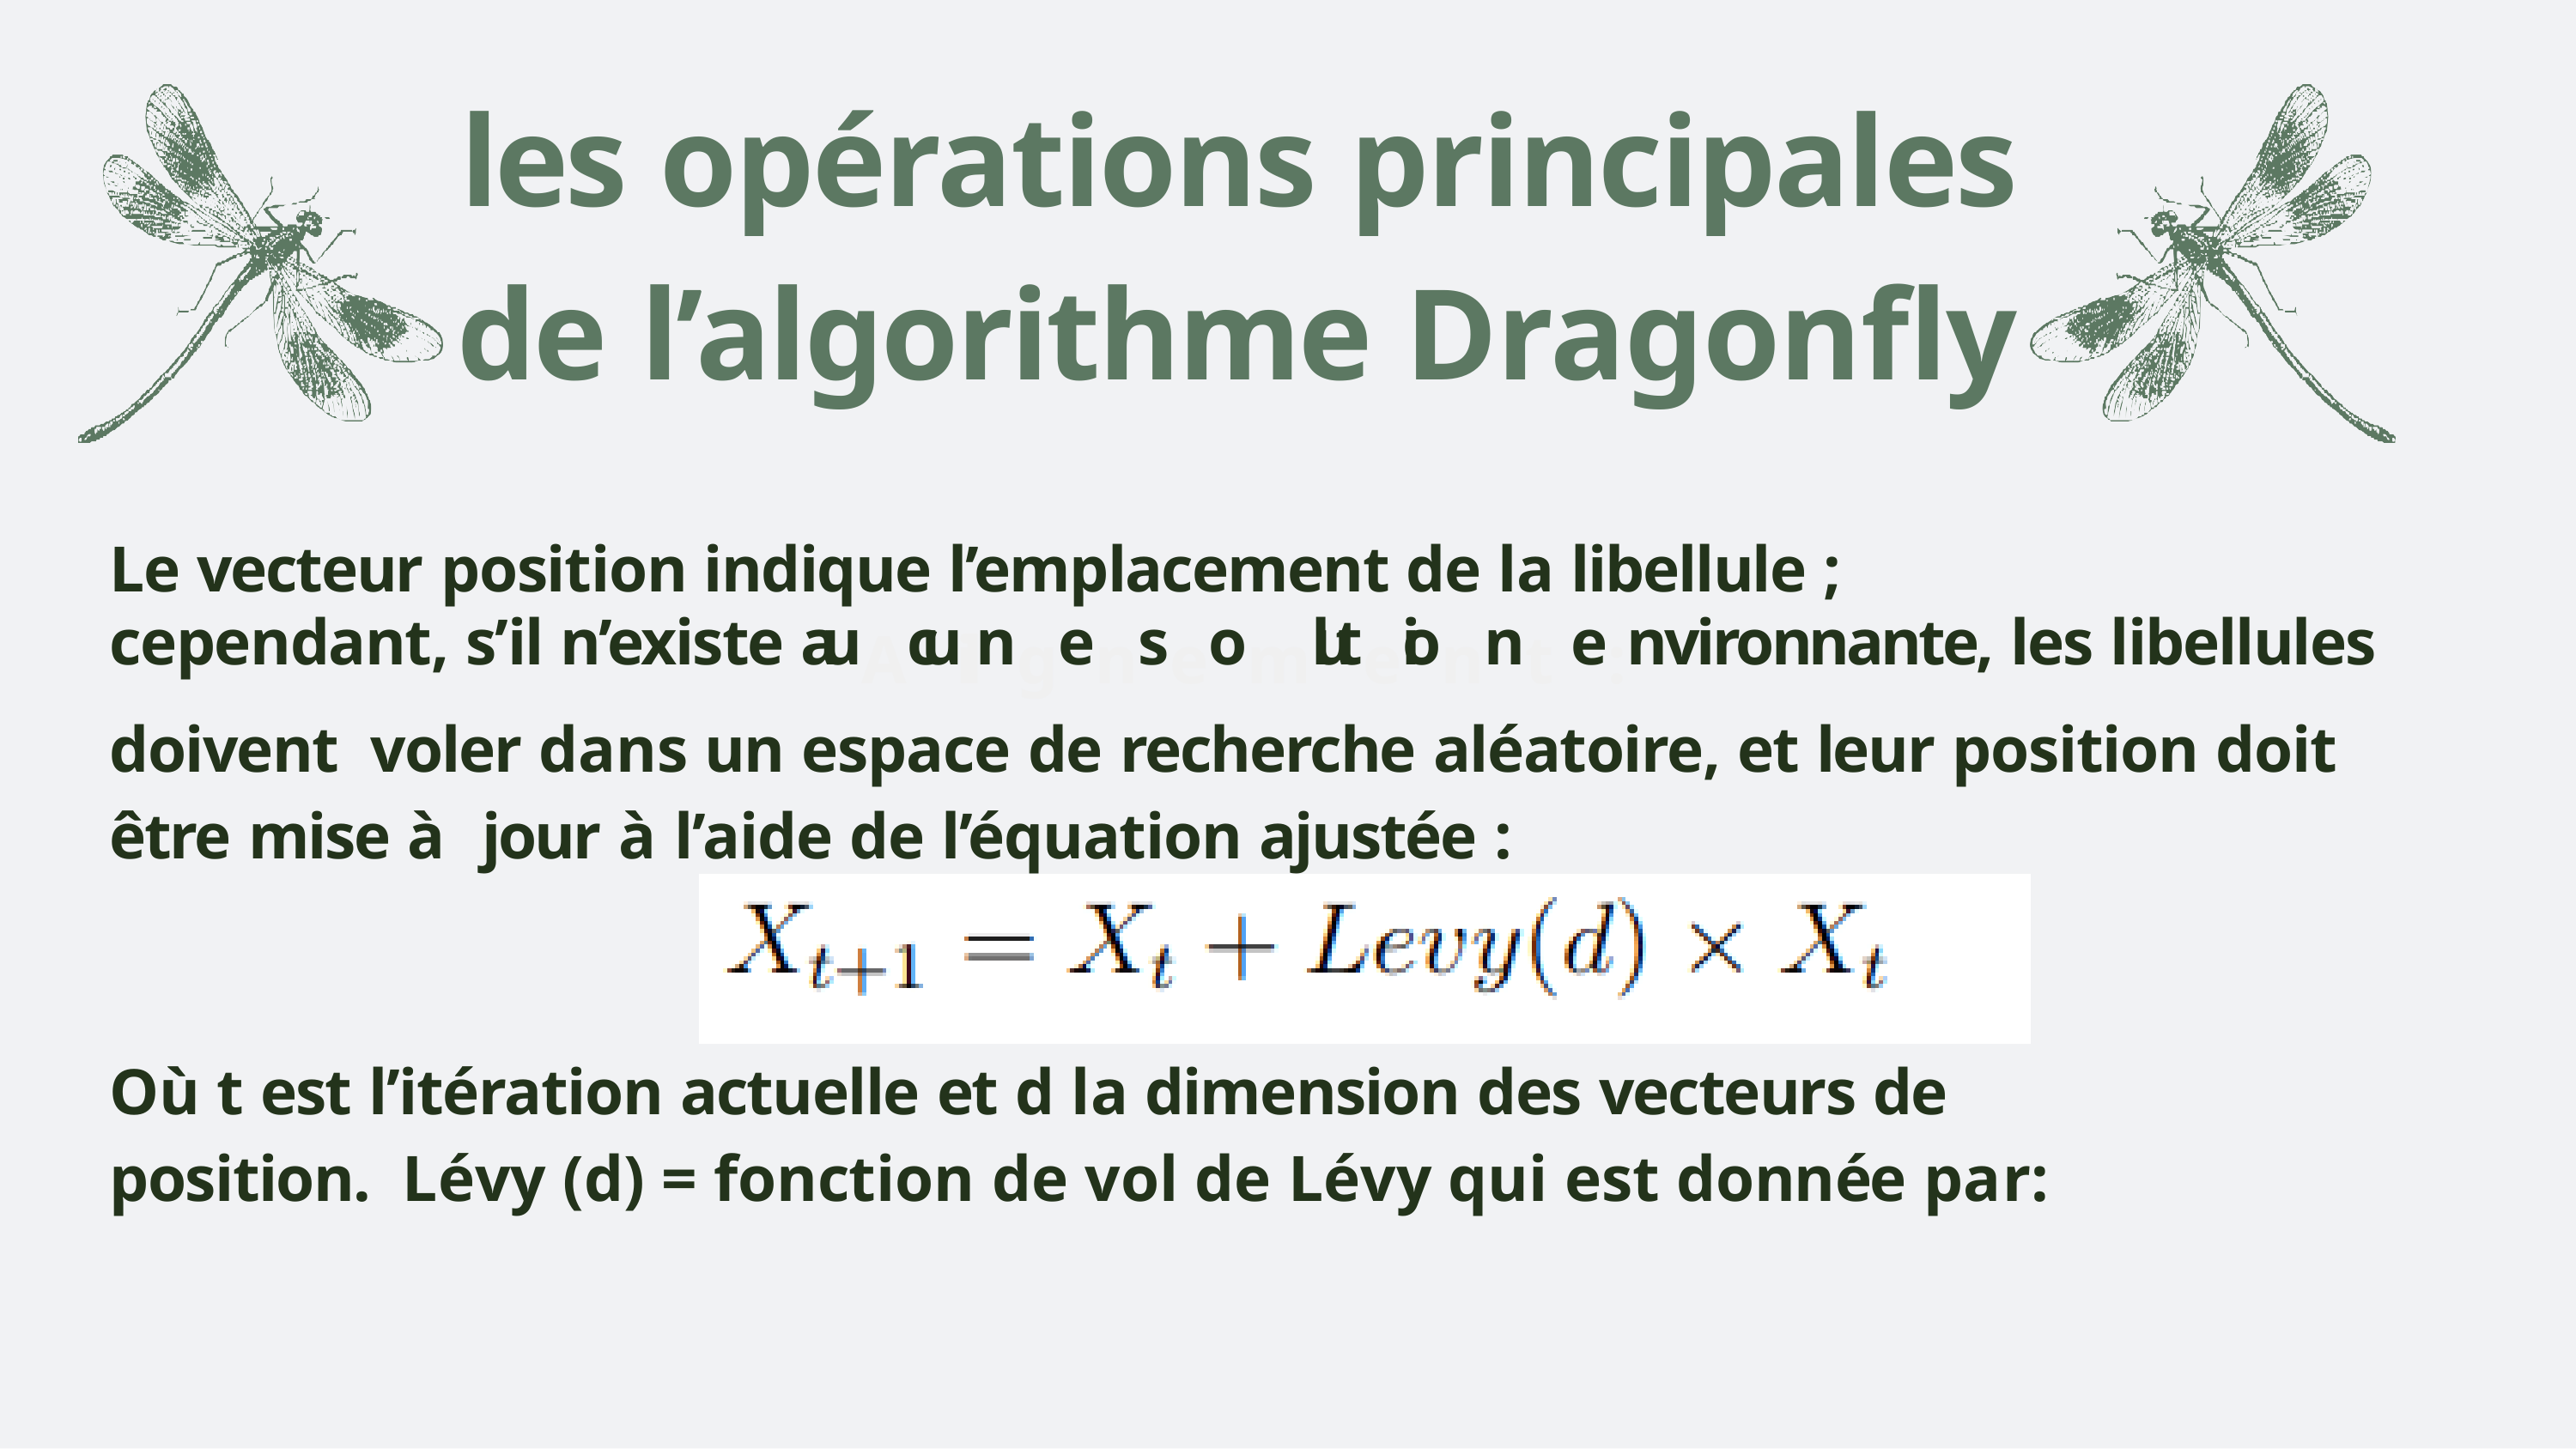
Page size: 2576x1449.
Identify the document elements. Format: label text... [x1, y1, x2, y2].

picture [2030, 84, 2396, 443]
text_box Le vecteur position indique l’emplacement de la libellule ; cependant, s’il n’existe auAculingenseomluteionnt e:nvironnante, les libellules doivent voler dans un espace de recherche aléatoire, et leur position doit être mise à jour à l’aide de l’équation ajustée : Où t est l’itération actuelle et d la dimension des vecteurs de position. Lévy (d) = fonction de vol de Lévy qui est donnée par: [104, 528, 2420, 1215]
title les opérations principales de l’algorithme Dragonfly [455, 55, 2120, 406]
picture [698, 874, 2031, 1044]
picture [78, 84, 444, 443]
